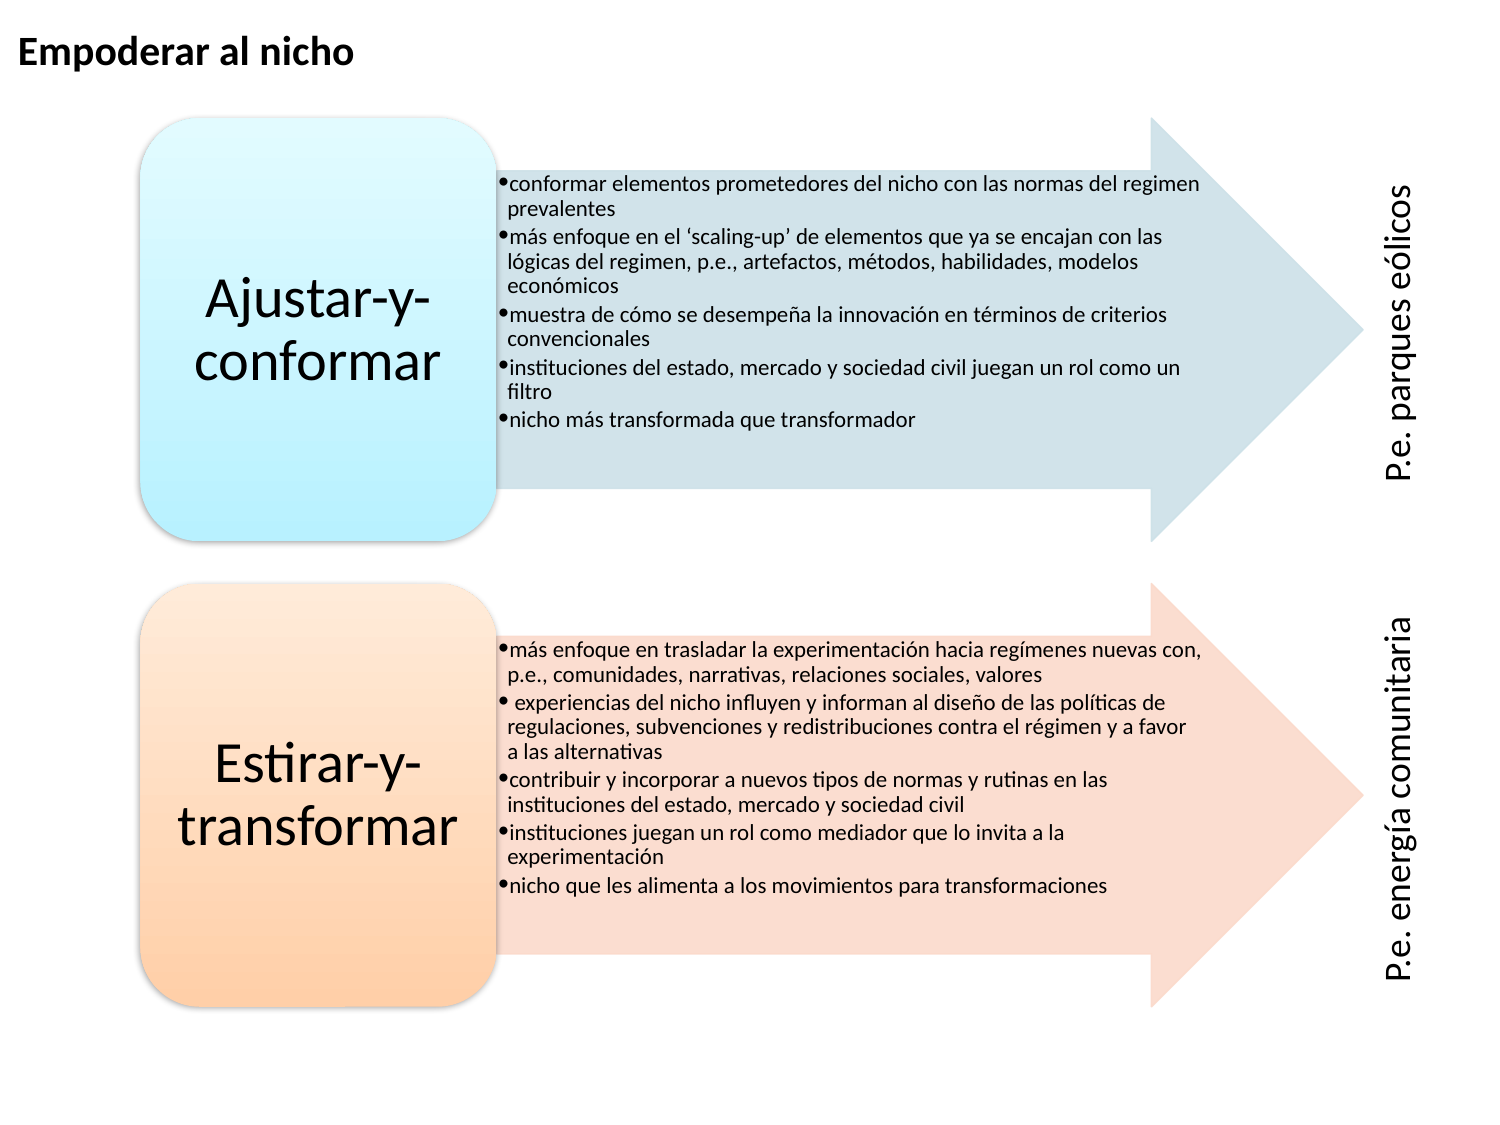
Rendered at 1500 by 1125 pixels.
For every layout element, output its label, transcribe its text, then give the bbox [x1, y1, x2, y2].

text_box P.e. energía comunitaria [1368, 597, 1425, 998]
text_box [140, 117, 1364, 1007]
text_box P.e. parques eólicos [1368, 166, 1425, 498]
text_box Empoderar al nicho [2, 15, 373, 81]
